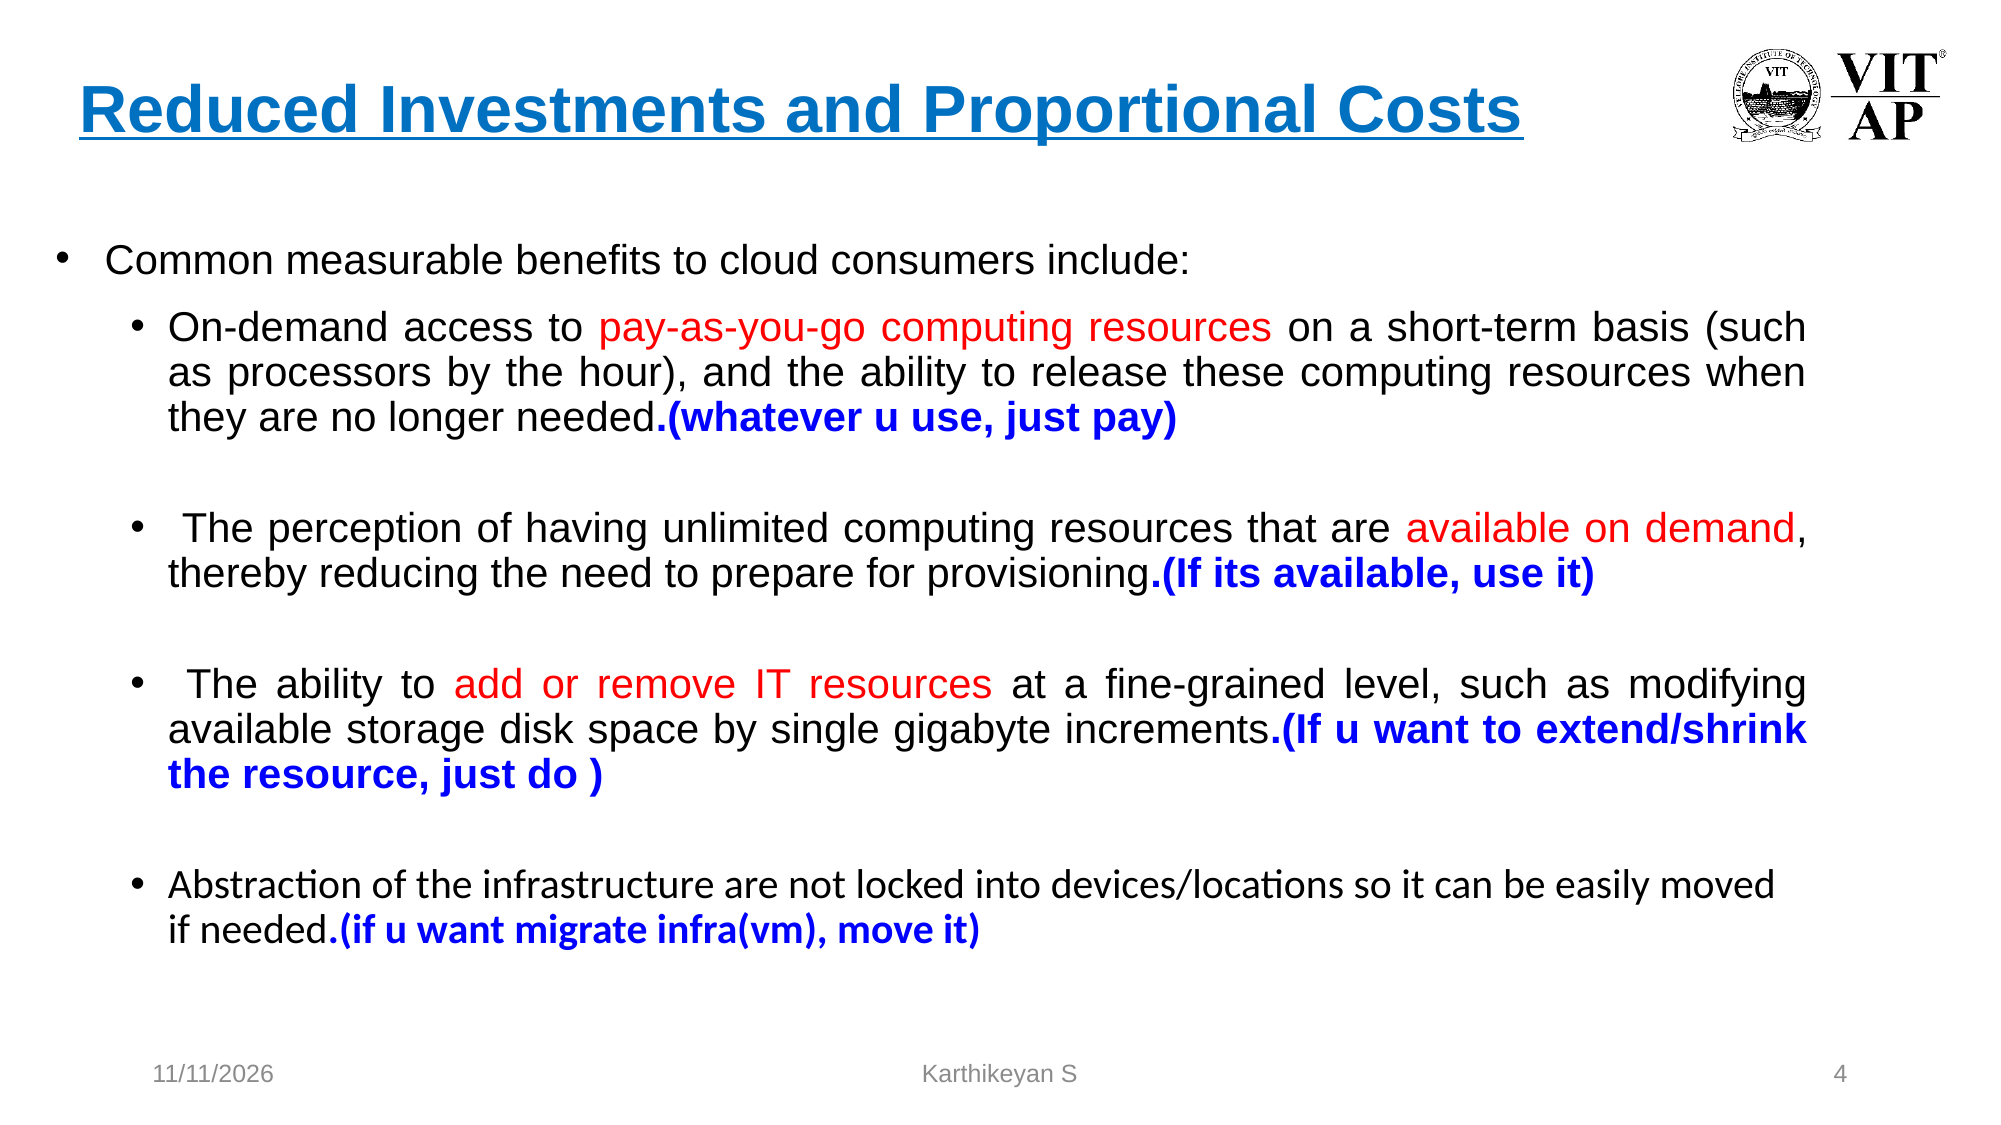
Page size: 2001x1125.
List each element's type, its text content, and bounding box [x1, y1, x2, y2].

title Reduced Investments and Proportional Costs [40, 34, 1570, 215]
list [113, 303, 1839, 1017]
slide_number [137, 1042, 588, 1103]
text_box Common measurable benefits to cloud consumers include: On-demand access to pay-as-you-go computing resources on a short-term basis (such as processors by the hour), and the ability to release these computing resources when they are no longer needed.(whatever u use, just pay) The perception of having unlimited computing resources that are available on demand, thereby reducing the need to prepare for provisioning.(If its available, use it) The ability to add or remove IT resources at a fine-grained level, such as modifying available storage disk space by single gigabyte increments.(If u want to extend/shrink the resource, just do ) Abstraction of the infrastructure are not locked into devices/locations so it can be easily moved if needed.(if u want migrate infra(vm), move it) [40, 215, 1823, 951]
slide_number 4 [1412, 1042, 1863, 1103]
footer Karthikeyan S [662, 1042, 1338, 1103]
picture [1729, 45, 1948, 146]
